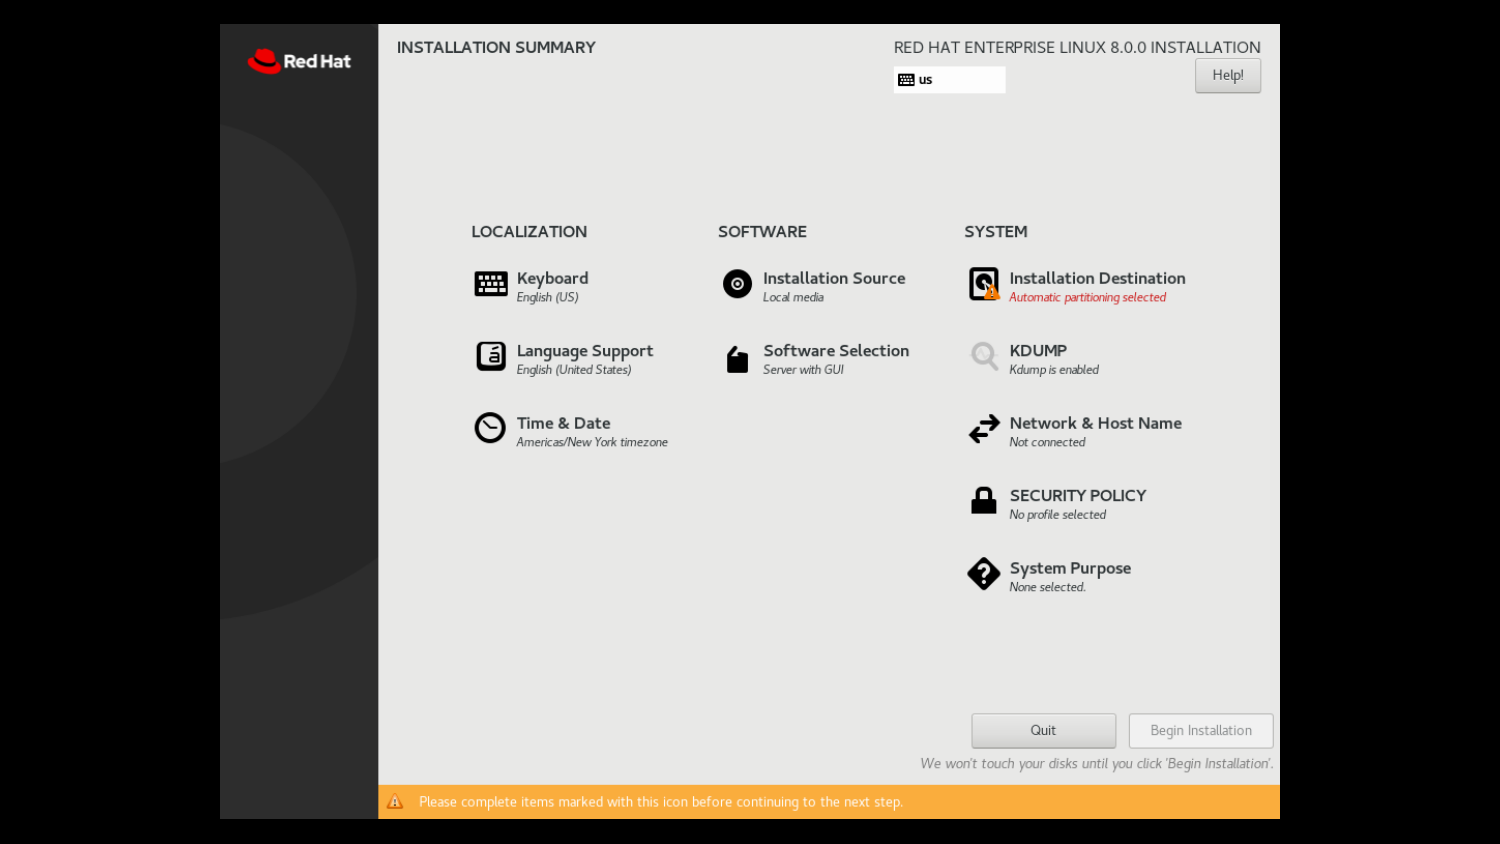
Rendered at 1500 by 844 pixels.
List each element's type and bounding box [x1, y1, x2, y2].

picture [220, 24, 1280, 819]
